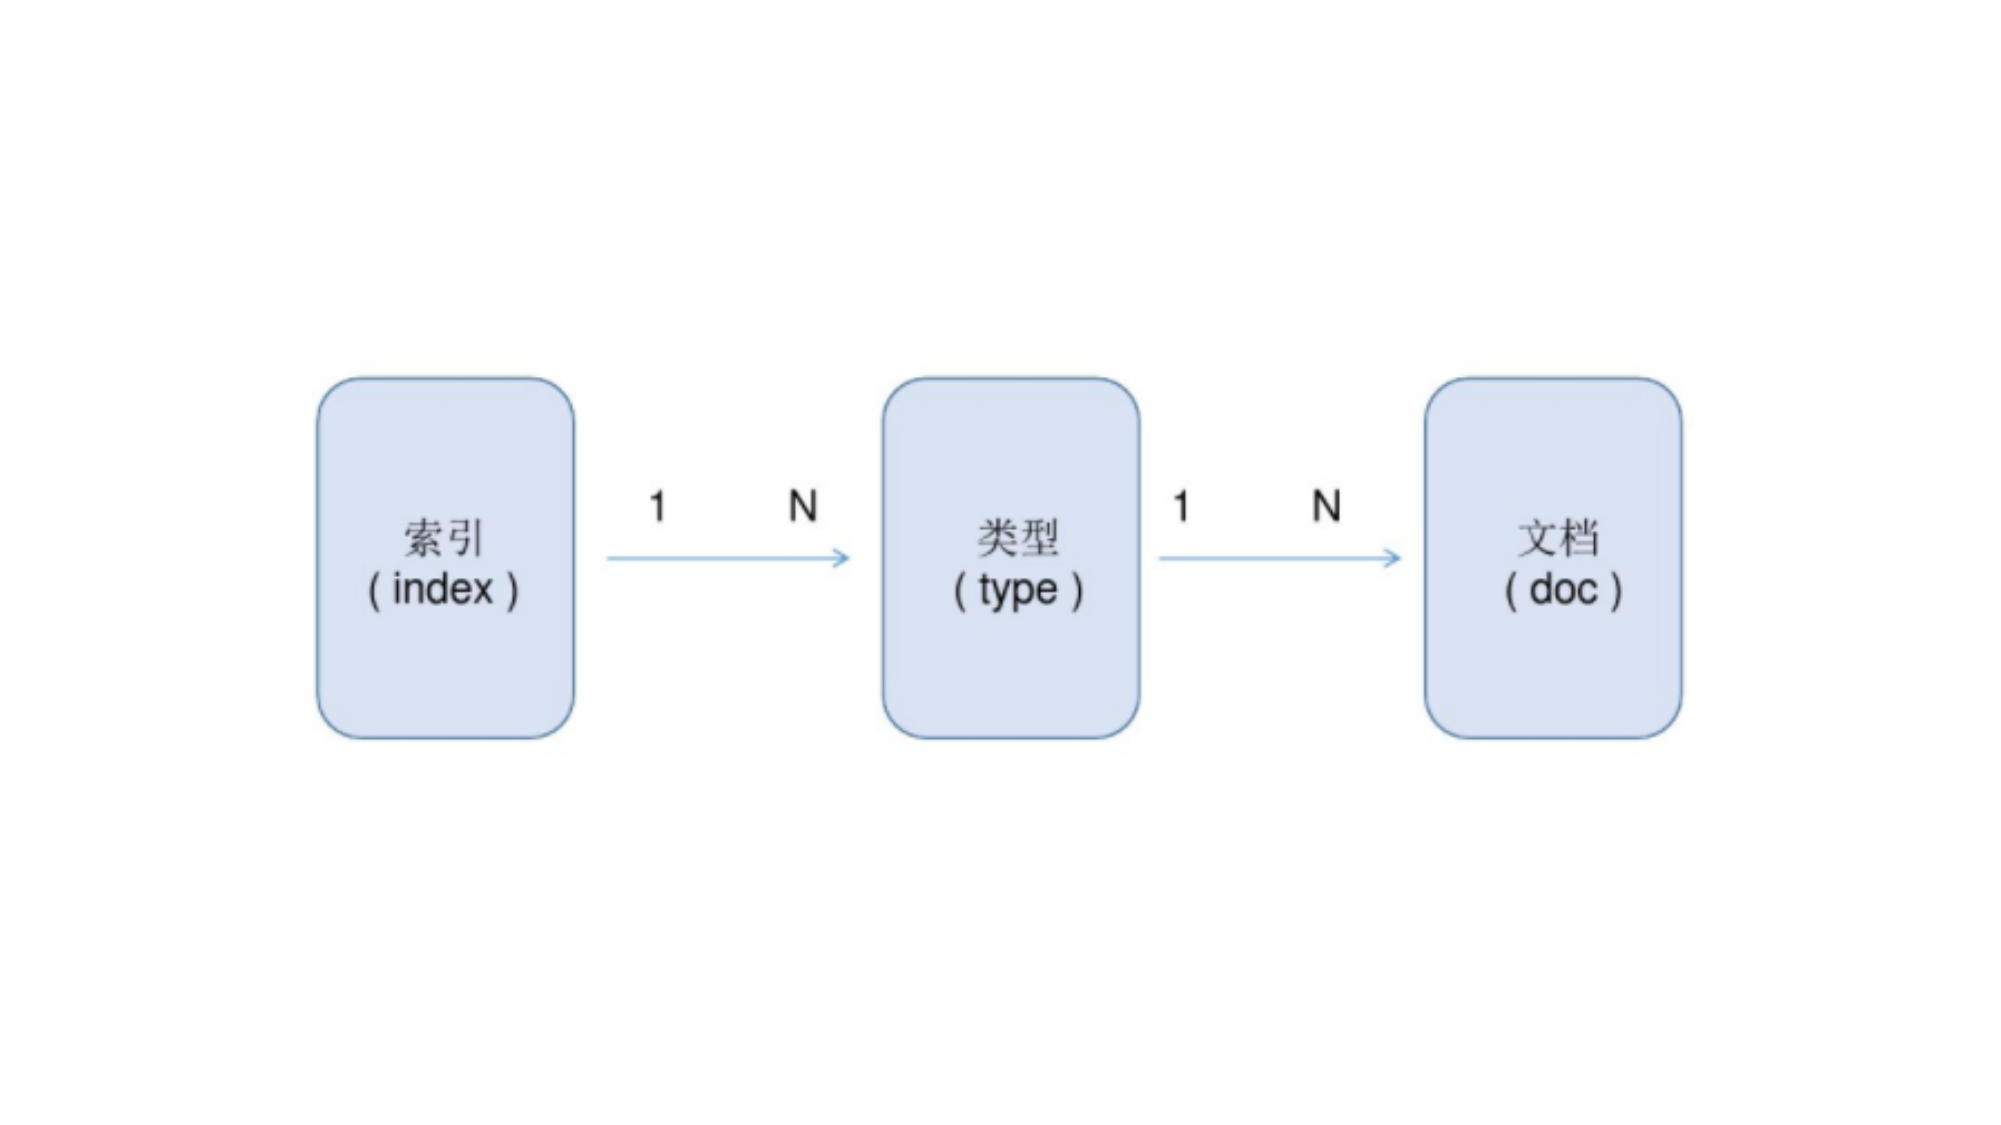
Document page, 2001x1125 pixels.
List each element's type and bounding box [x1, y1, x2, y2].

picture [261, 338, 1739, 787]
